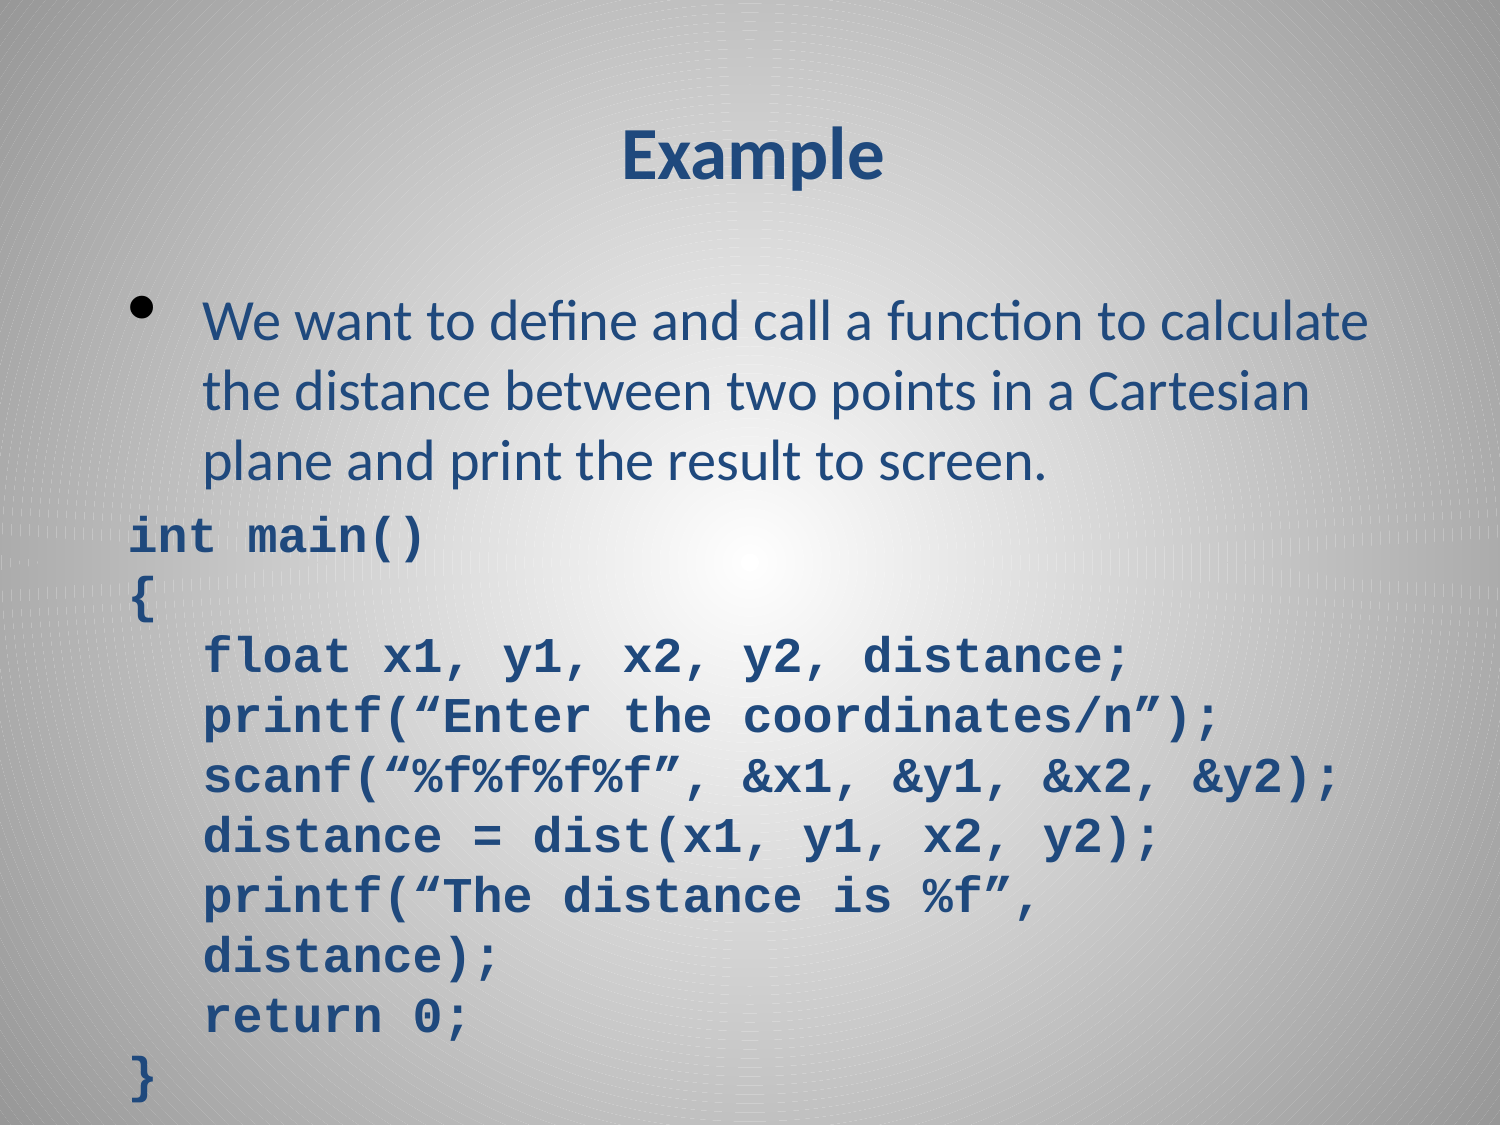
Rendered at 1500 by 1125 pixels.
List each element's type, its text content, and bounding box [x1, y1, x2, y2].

title Example [79, 51, 1428, 249]
list We want to define and call a function to calculate the distance between two points in a Cartesian plane and print the result to screen. int main() { float x1, y1, x2, y2, distance; printf(“Enter the coordinates/n”); scanf(“%f%f%f%f”, &x1, &y1, &x2, &y2); distance = dist(x1, y1, x2, y2); printf(“The distance is %f”, distance); return 0; } [112, 274, 1388, 1076]
